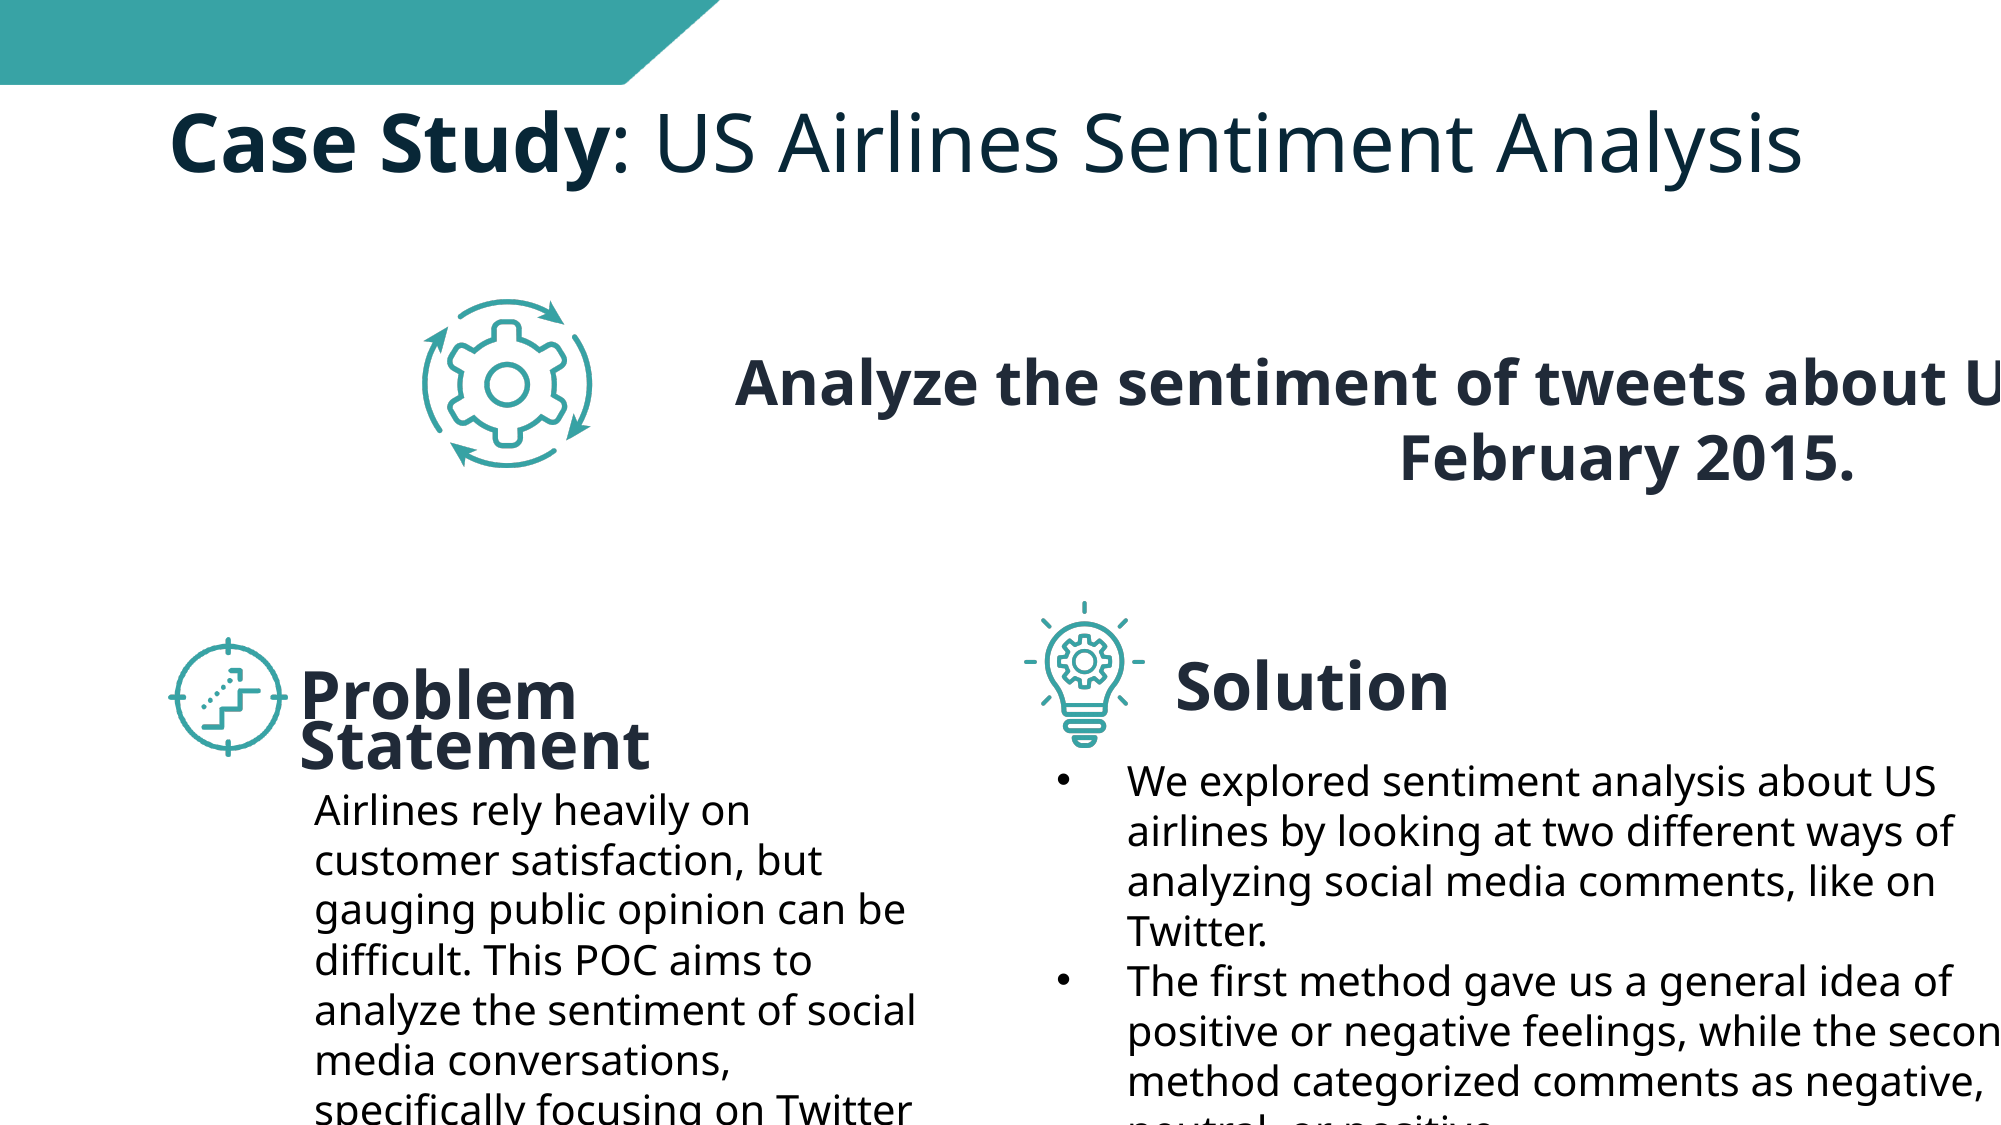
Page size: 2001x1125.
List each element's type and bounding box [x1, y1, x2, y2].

text_box [167, 636, 968, 1125]
picture [0, 0, 2000, 1125]
text_box [998, 601, 2000, 1125]
